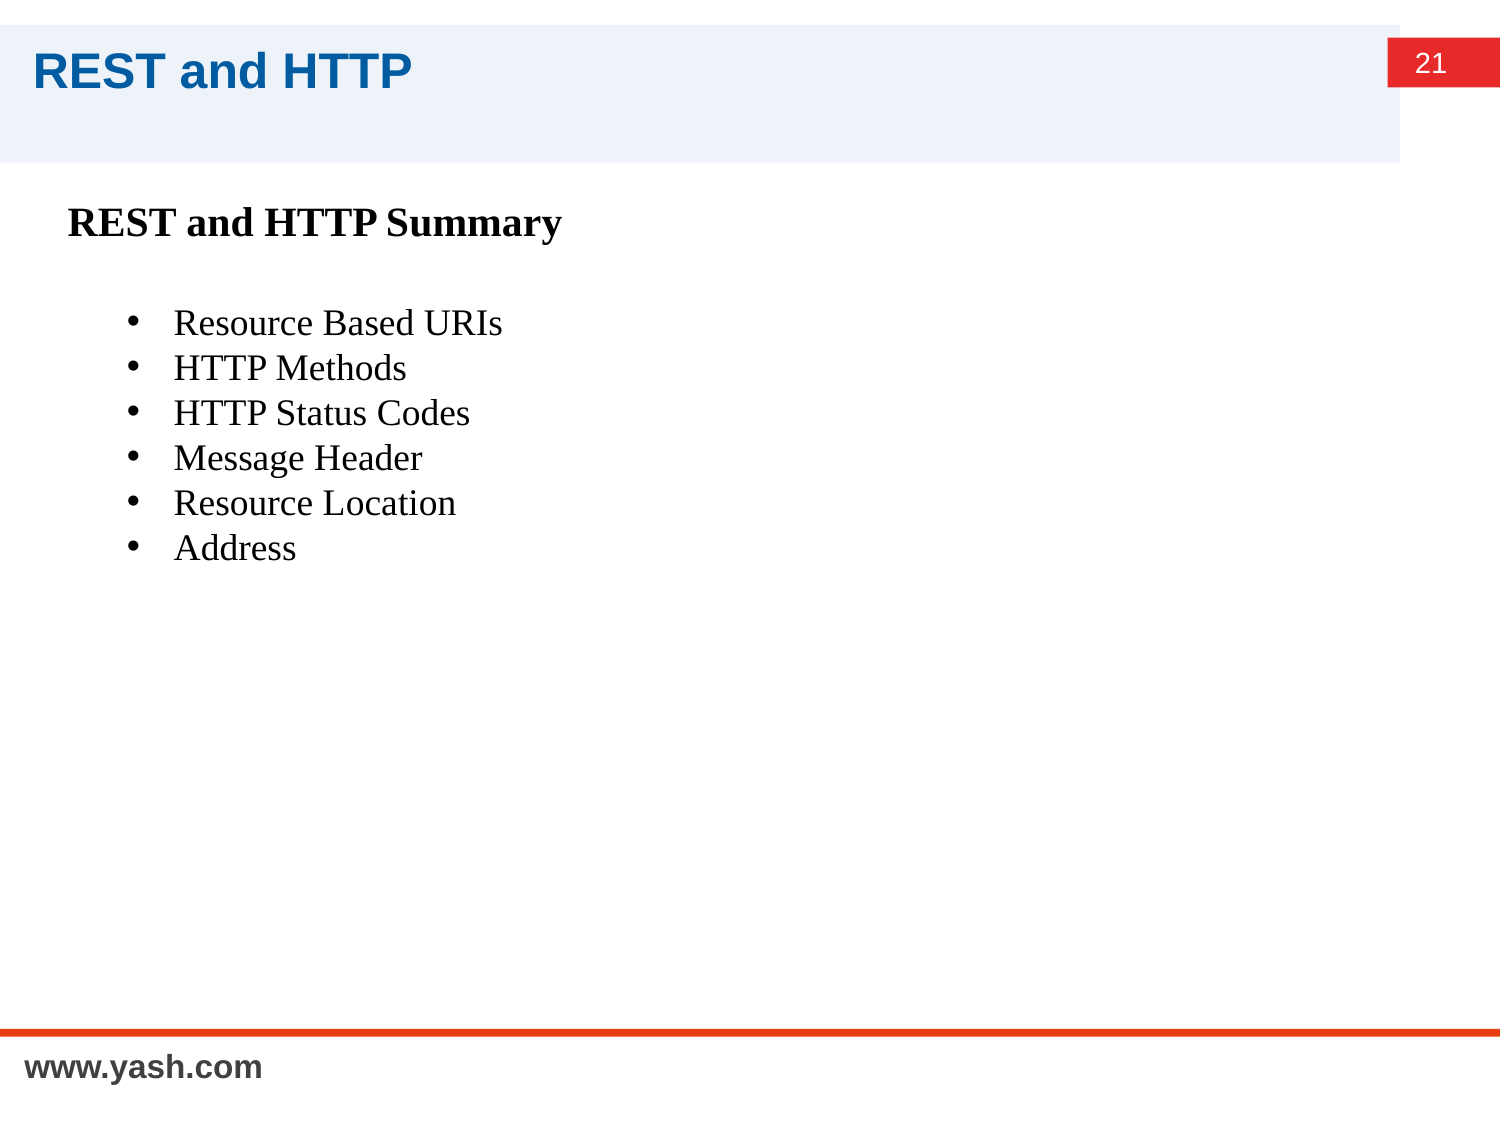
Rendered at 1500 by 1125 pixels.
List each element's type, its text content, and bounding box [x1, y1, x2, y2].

title REST and HTTP [0, 24, 1425, 113]
text_box REST and HTTP Summary [53, 187, 1306, 252]
text_box Resource Based URIs HTTP Methods HTTP Status Codes Message Header Resource Location Address [112, 290, 609, 576]
